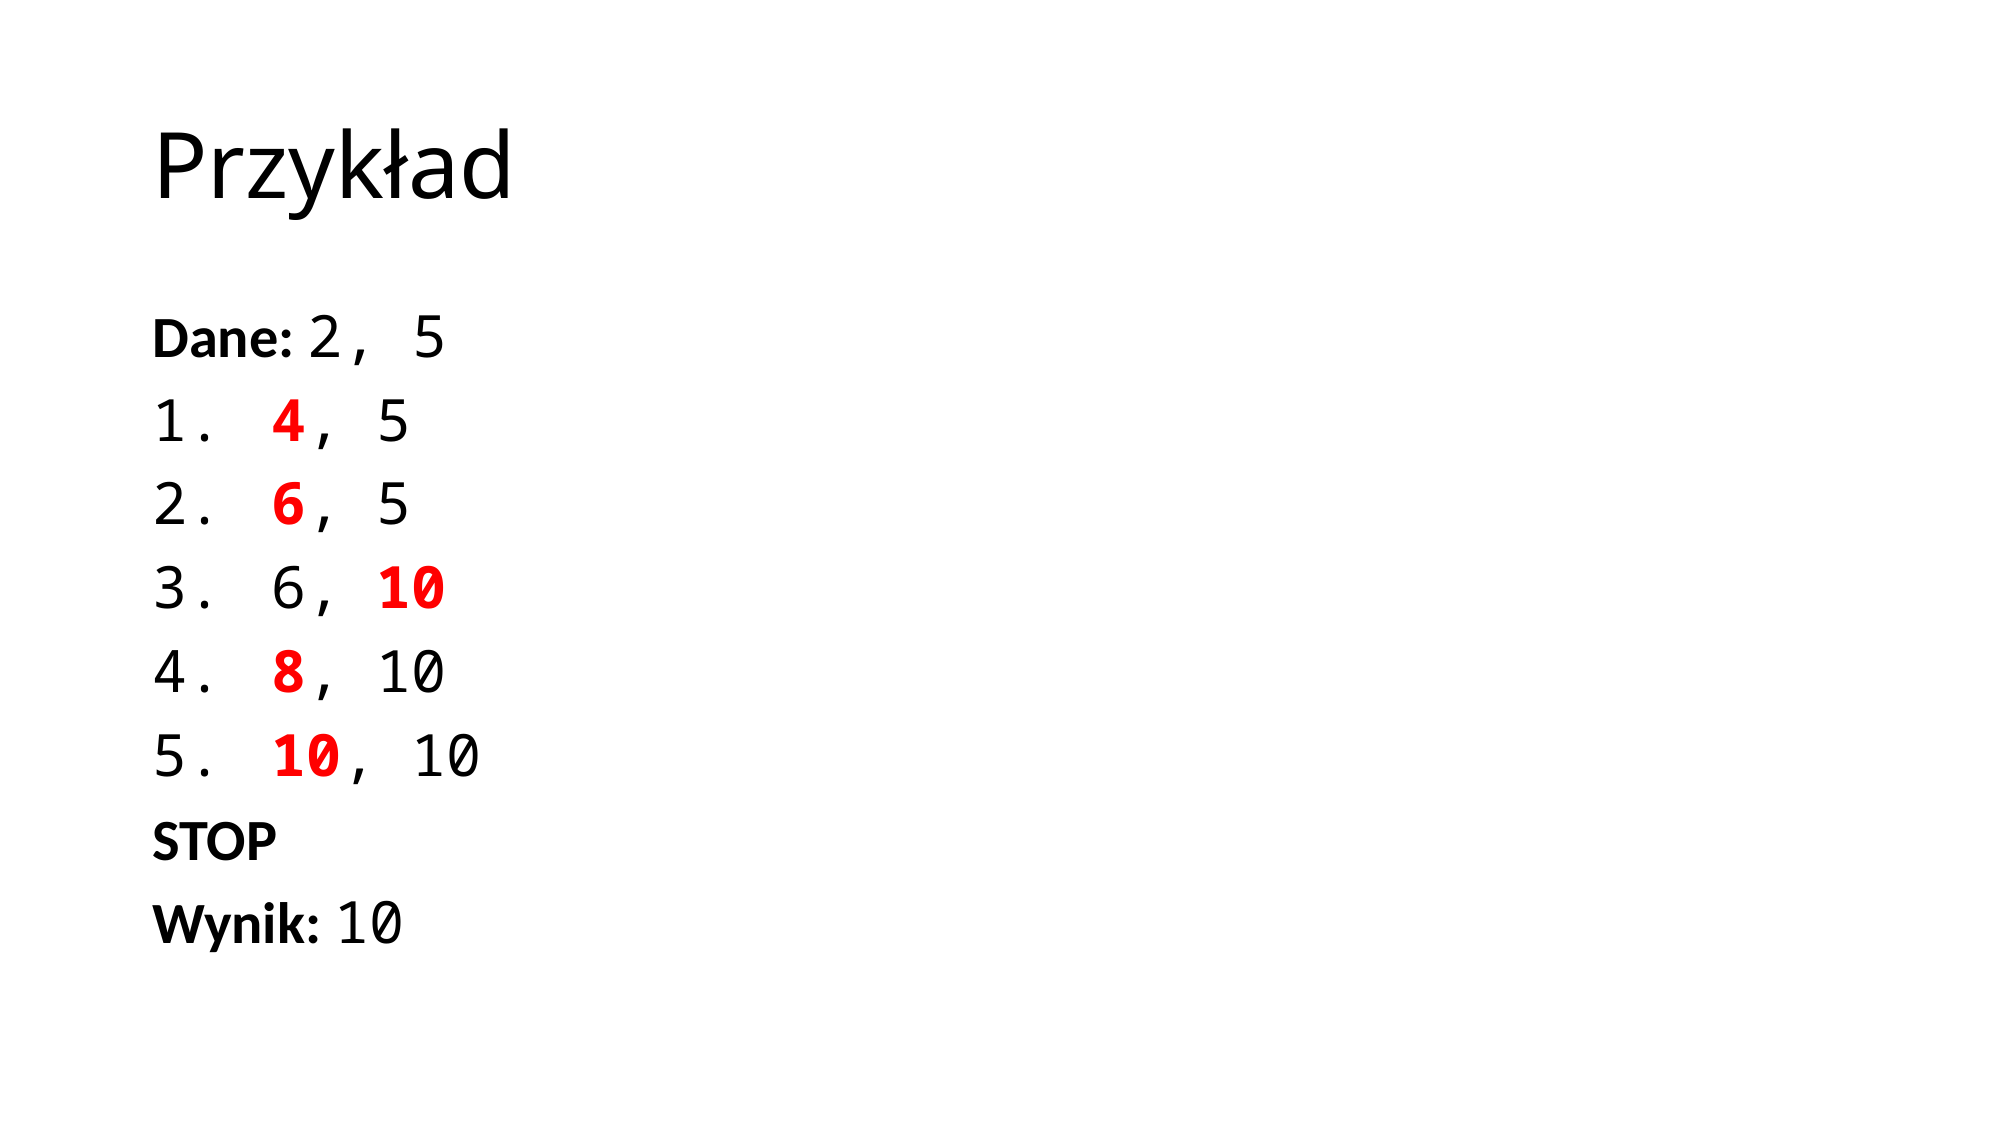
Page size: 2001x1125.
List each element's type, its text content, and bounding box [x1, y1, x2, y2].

list Dane: 2, 5 4, 5 6, 5 6, 10 8, 10 10, 10 STOP Wynik: 10 [137, 299, 1863, 1014]
title Przykład [137, 59, 1863, 278]
